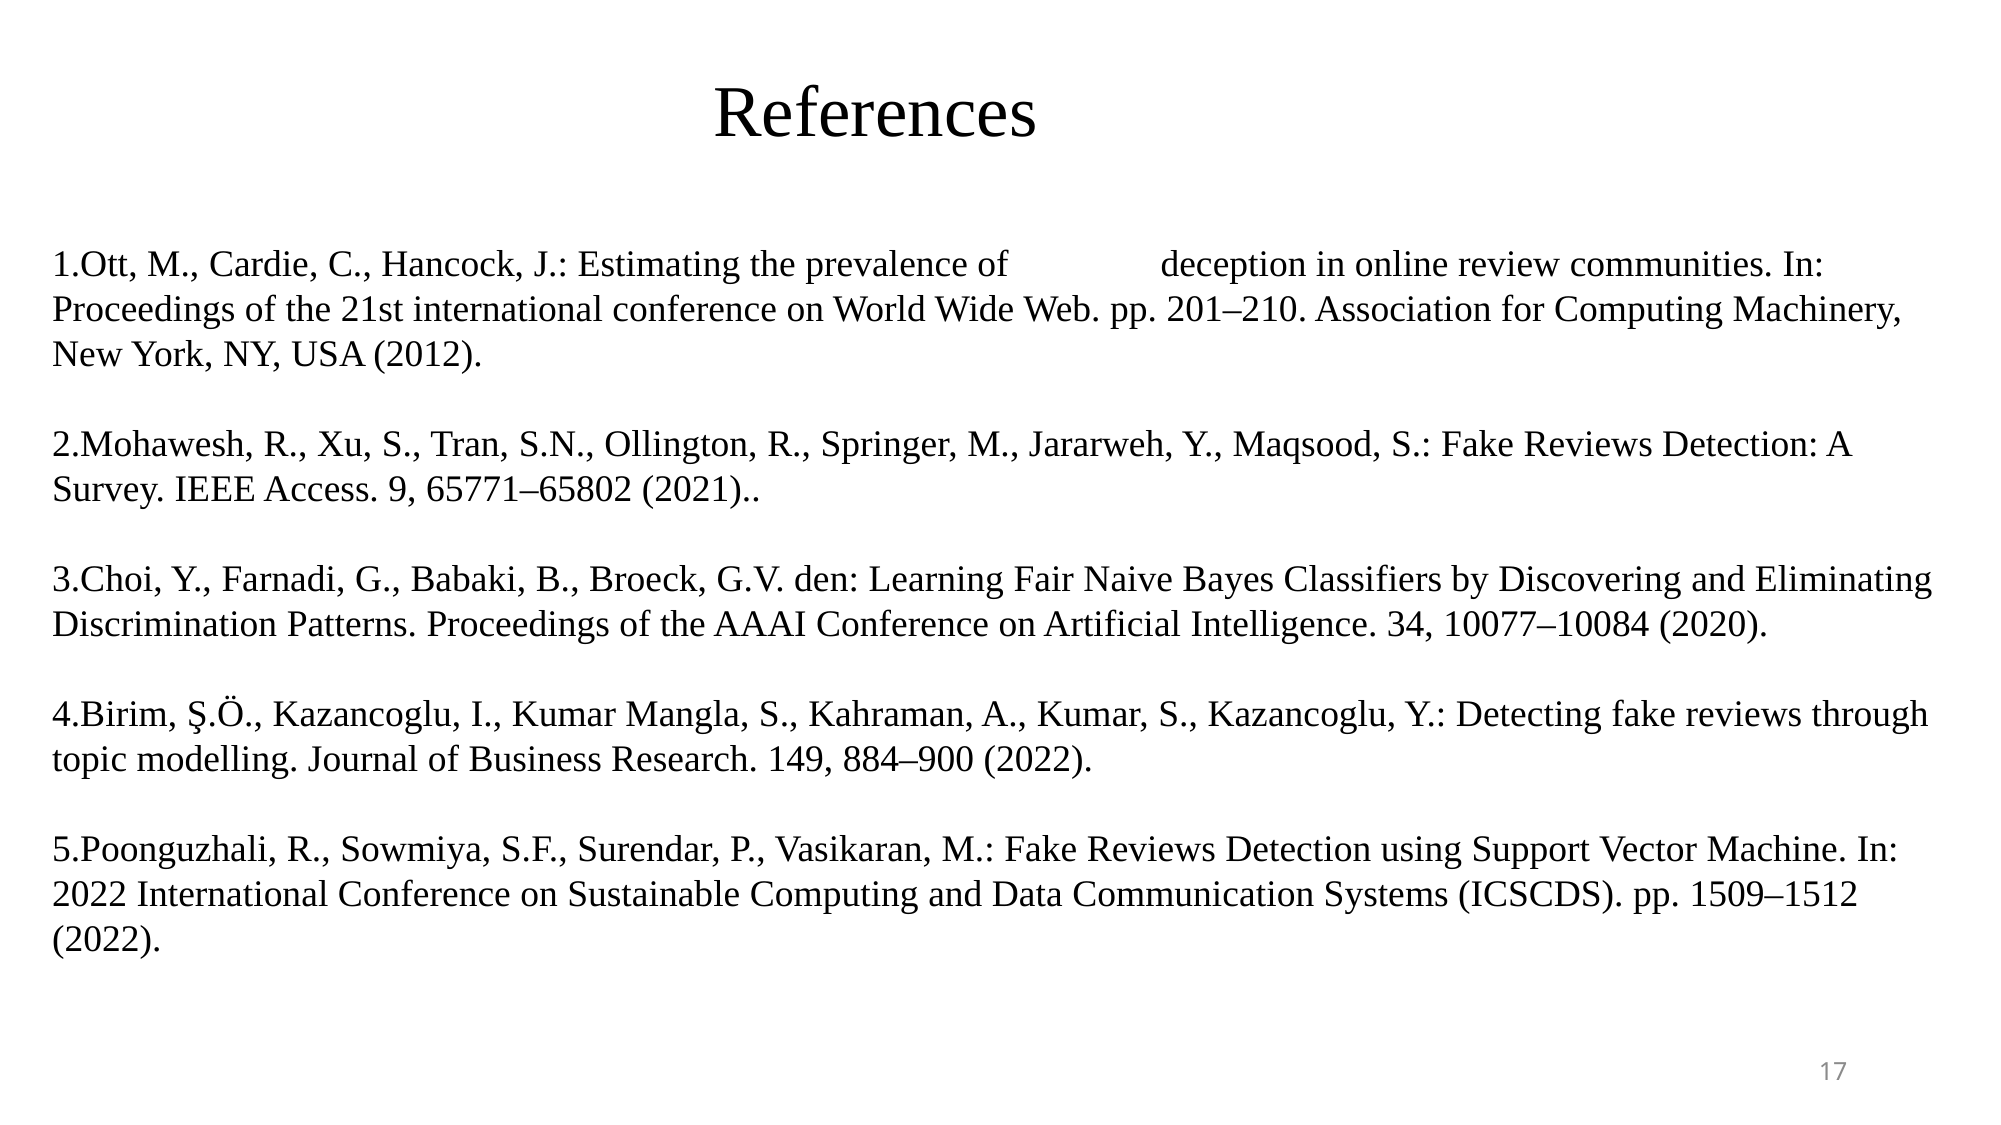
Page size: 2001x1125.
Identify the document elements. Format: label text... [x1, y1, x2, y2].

text_box 1.Ott, M., Cardie, C., Hancock, J.: Estimating the prevalence of deception in online review communities. In: Proceedings of the 21st international conference on World Wide Web. pp. 201–210. Association for Computing Machinery, New York, NY, USA (2012). 2.Mohawesh, R., Xu, S., Tran, S.N., Ollington, R., Springer, M., Jararweh, Y., Maqsood, S.: Fake Reviews Detection: A Survey. IEEE Access. 9, 65771–65802 (2021).. 3.Choi, Y., Farnadi, G., Babaki, B., Broeck, G.V. den: Learning Fair Naive Bayes Classifiers by Discovering and Eliminating Discrimination Patterns. Proceedings of the AAAI Conference on Artificial Intelligence. 34, 10077–10084 (2020). 4.Birim, Ş.Ö., Kazancoglu, I., Kumar Mangla, S., Kahraman, A., Kumar, S., Kazancoglu, Y.: Detecting fake reviews through topic modelling. Journal of Business Research. 149, 884–900 (2022). 5.Poonguzhali, R., Sowmiya, S.F., Surendar, P., Vasikaran, M.: Fake Reviews Detection using Support Vector Machine. In: 2022 International Conference on Sustainable Computing and Data Communication Systems (ICSCDS). pp. 1509–1512 (2022). [37, 231, 1963, 1056]
slide_number 17 [1412, 1056, 1863, 1103]
text_box References [698, 22, 1681, 204]
